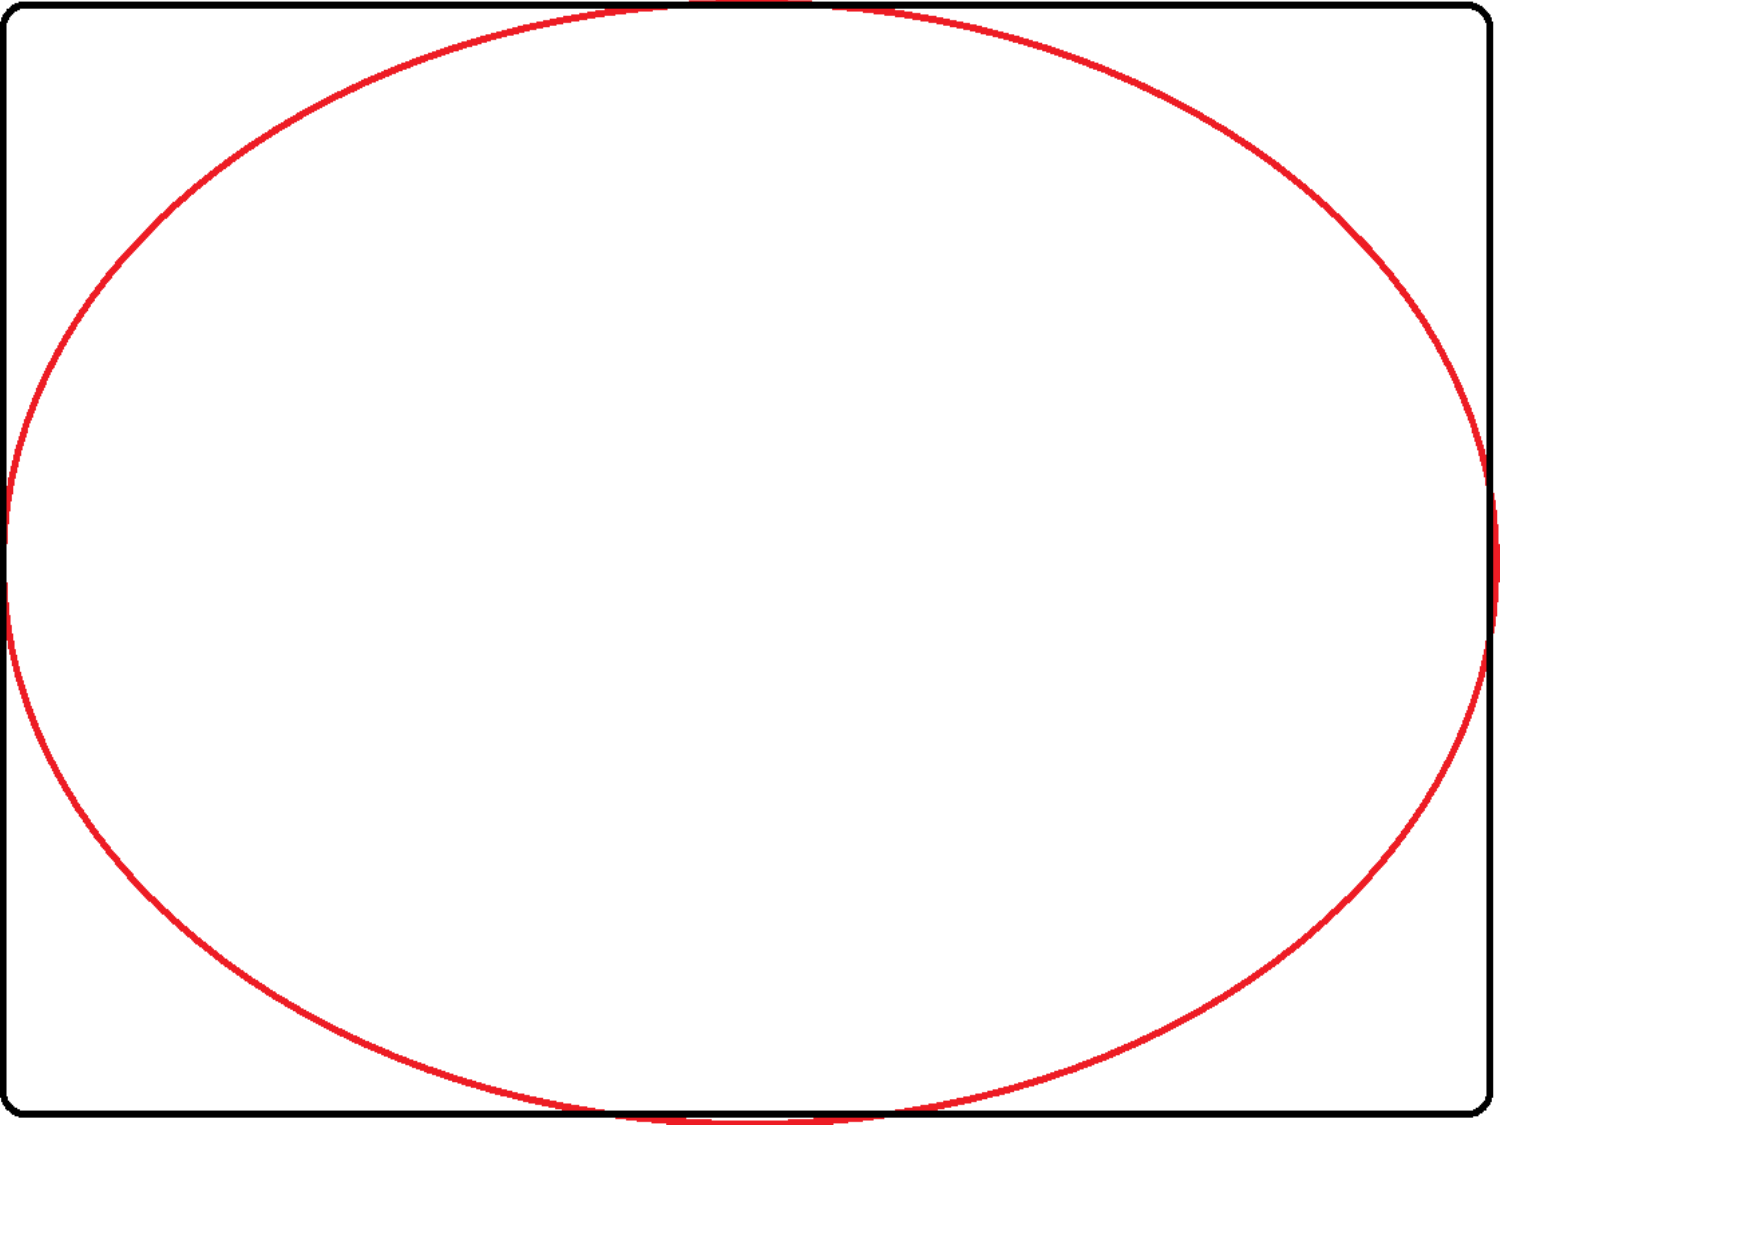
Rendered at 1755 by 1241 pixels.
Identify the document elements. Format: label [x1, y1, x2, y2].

picture [0, 0, 1501, 1126]
